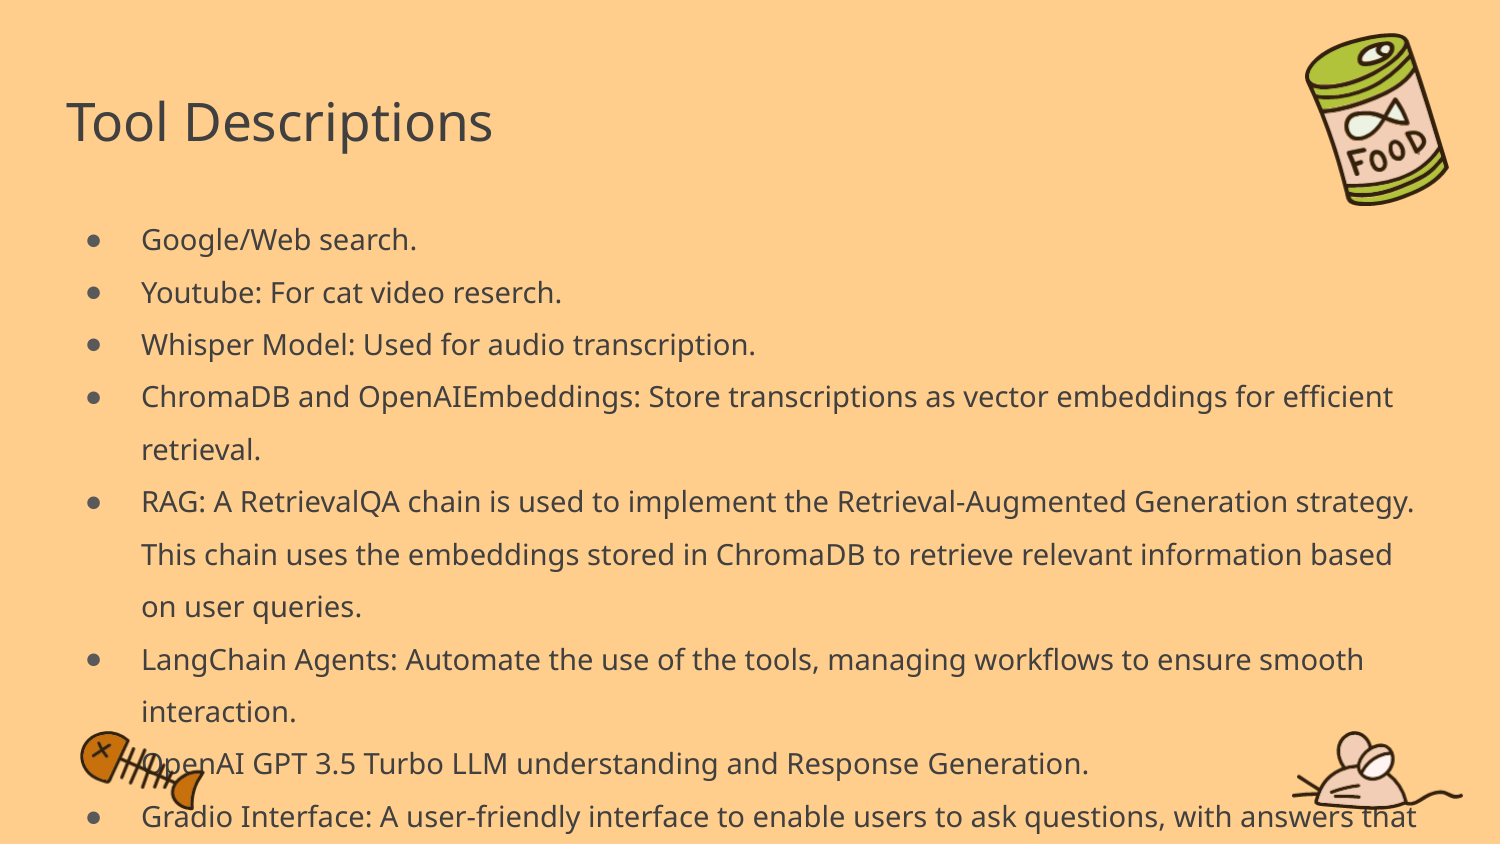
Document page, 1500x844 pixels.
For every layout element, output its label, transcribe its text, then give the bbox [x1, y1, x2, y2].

list Google/Web search. Youtube: For cat video reserch. Whisper Model: Used for audio transcription. ChromaDB and OpenAIEmbeddings: Store transcriptions as vector embeddings for efficient retrieval. RAG: A RetrievalQA chain is used to implement the Retrieval-Augmented Generation strategy. This chain uses the embeddings stored in ChromaDB to retrieve relevant information based on user queries. LangChain Agents: Automate the use of the tools, managing workflows to ensure smooth interaction. OpenAI GPT 3.5 Turbo LLM understanding and Response Generation. Gradio Interface: A user-friendly interface to enable users to ask questions, with answers that are enriched with personalized cat care advice. [51, 189, 1449, 750]
picture [1304, 33, 1450, 207]
picture [80, 730, 206, 811]
picture [1291, 730, 1463, 810]
title Tool Descriptions [51, 72, 1299, 167]
